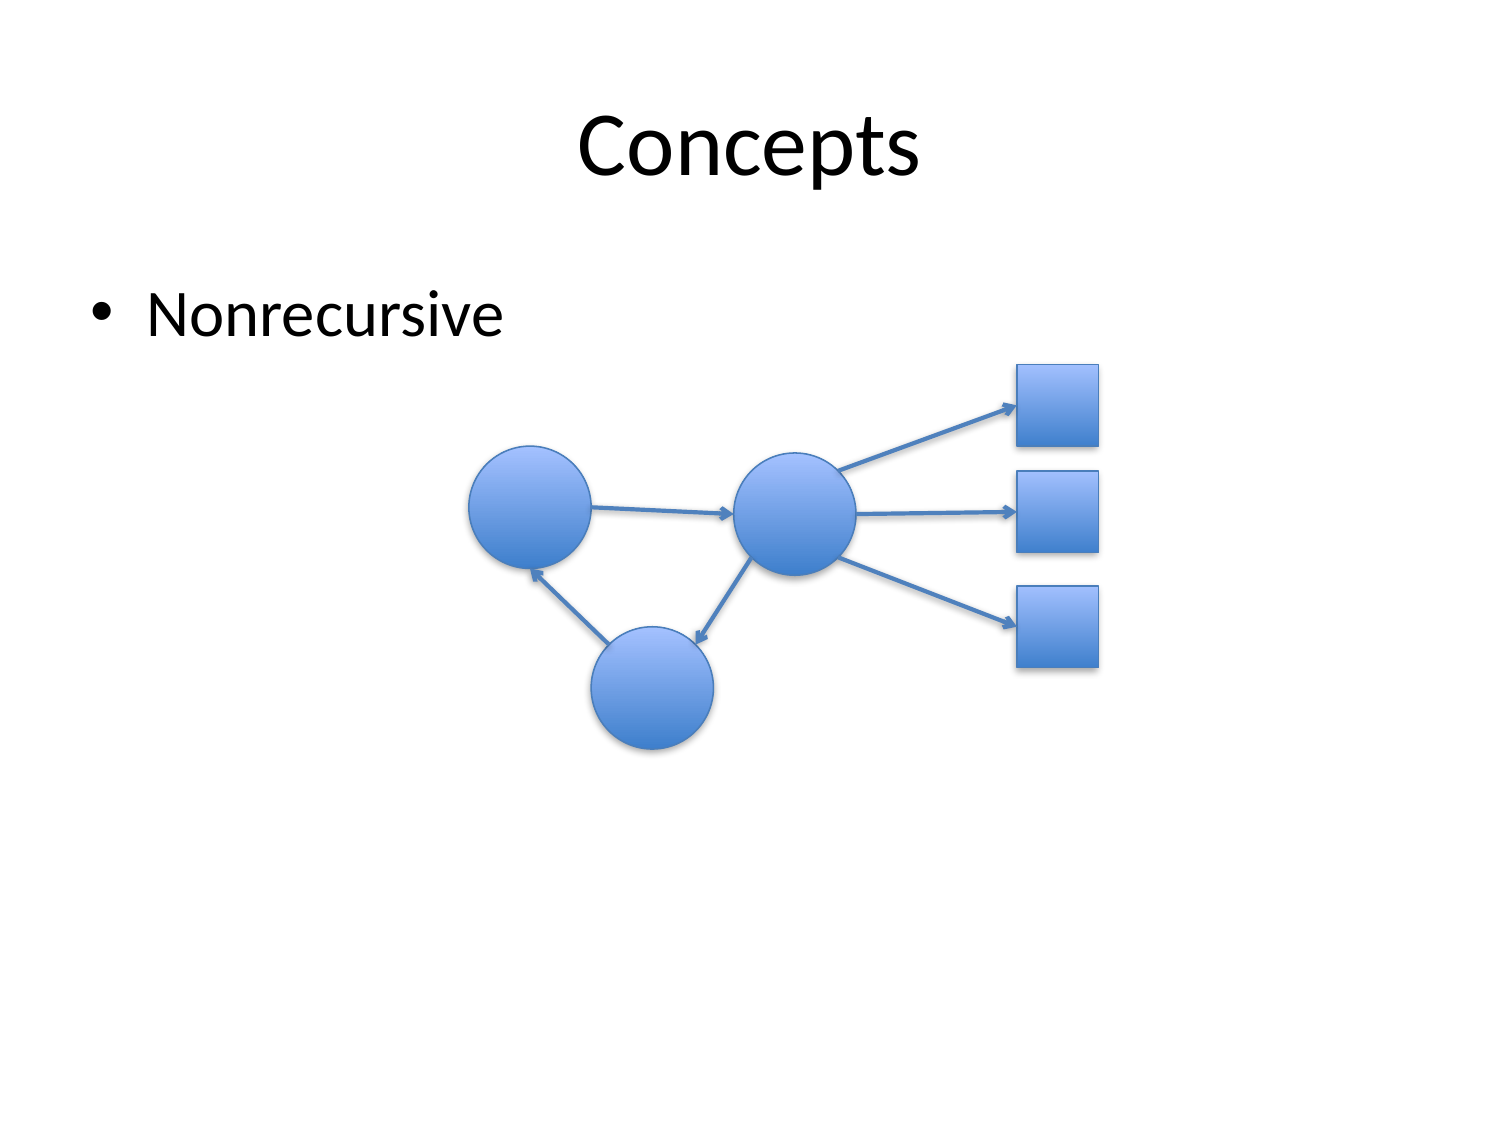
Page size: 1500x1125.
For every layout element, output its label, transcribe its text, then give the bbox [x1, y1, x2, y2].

text_box [1016, 364, 1099, 447]
text_box [468, 445, 592, 570]
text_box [837, 405, 1017, 472]
text_box [733, 452, 857, 577]
text_box [590, 625, 715, 750]
text_box [1016, 470, 1099, 553]
list Nonrecursive [75, 262, 1425, 1005]
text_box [855, 511, 1018, 515]
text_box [695, 557, 752, 645]
text_box [1016, 585, 1099, 668]
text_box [590, 507, 734, 515]
title Concepts [75, 45, 1425, 233]
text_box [529, 568, 610, 645]
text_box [837, 557, 1018, 627]
